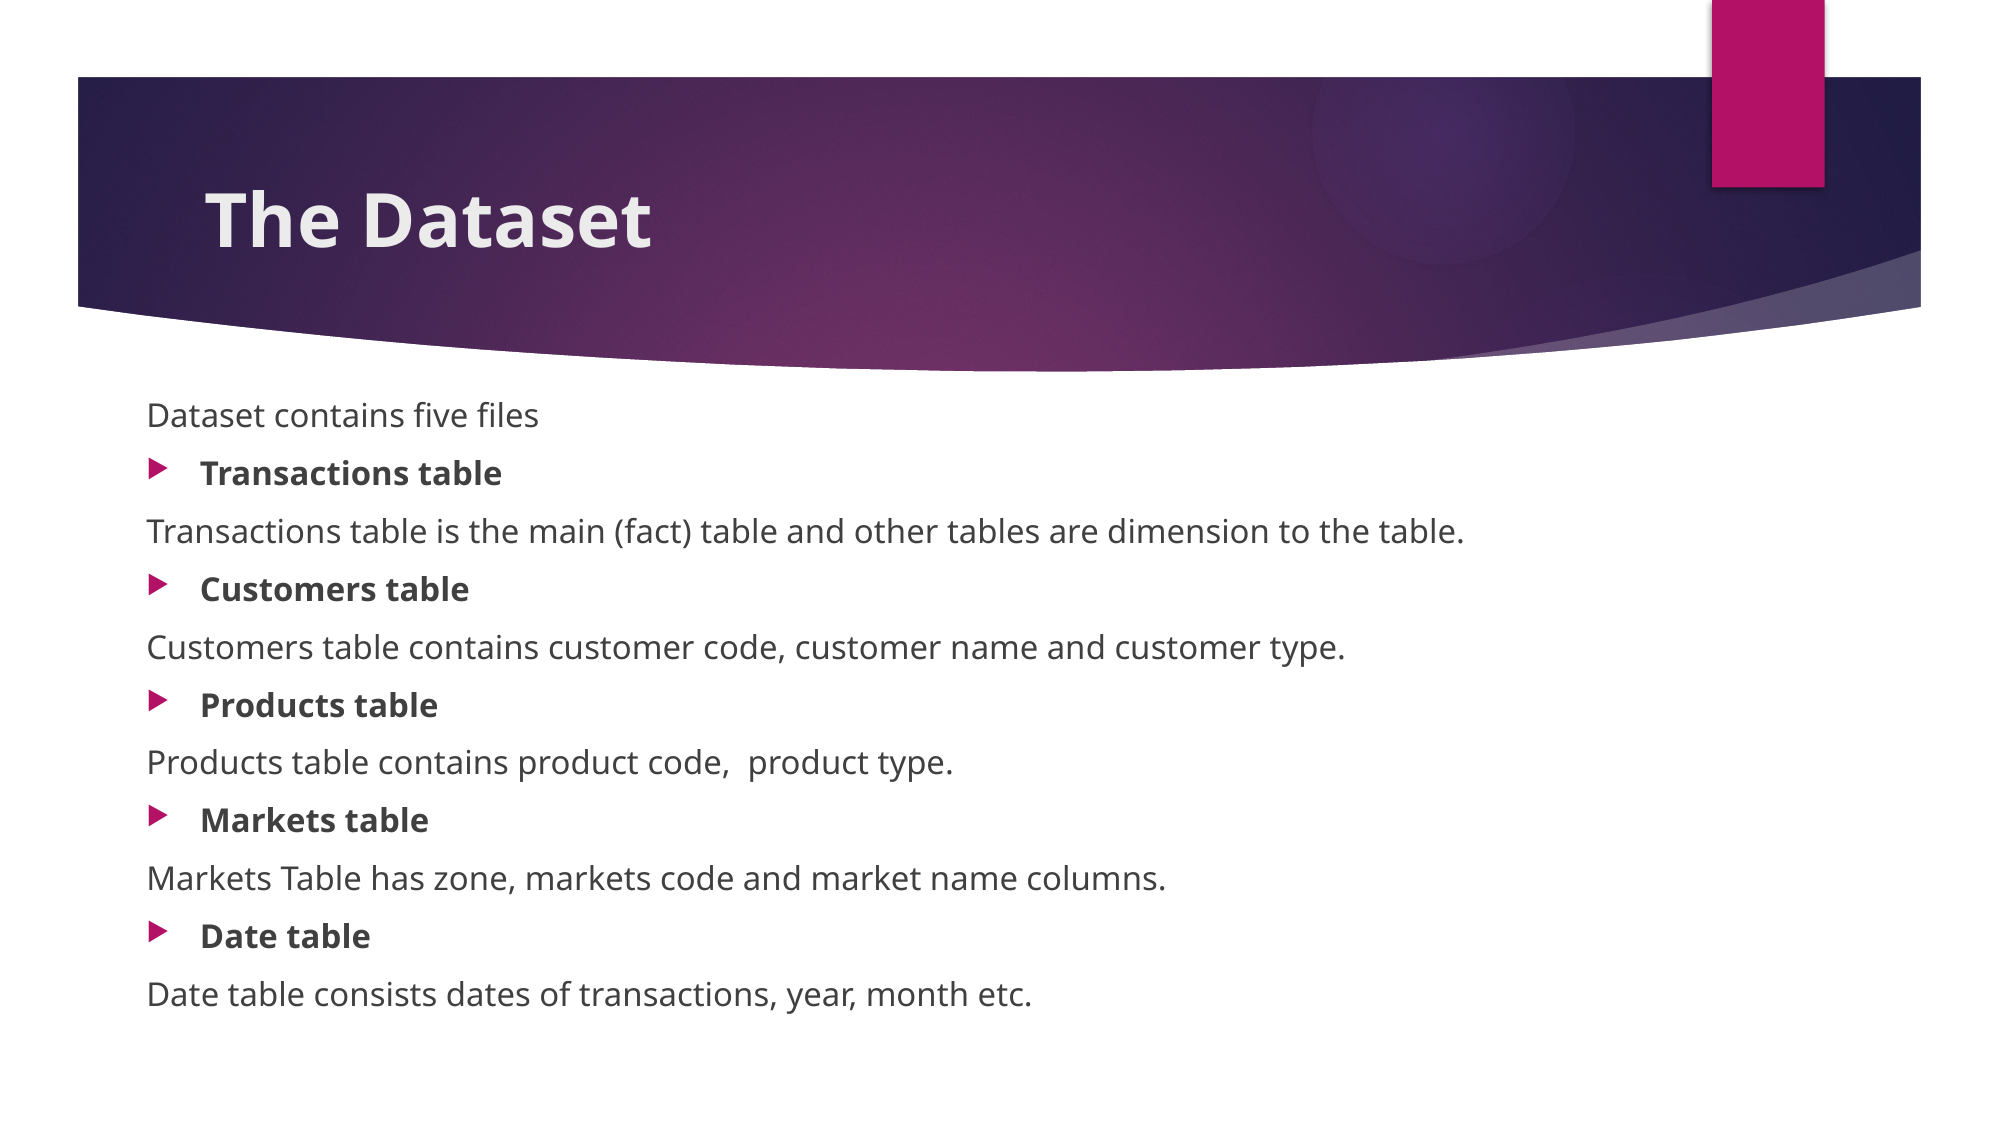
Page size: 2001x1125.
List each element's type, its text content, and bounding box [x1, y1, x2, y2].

title The Dataset [189, 159, 1627, 276]
list Dataset contains five files Transactions table Transactions table is the main (fact) table and other tables are dimension to the table. Customers table Customers table contains customer code, customer name and customer type. Products table Products table contains product code, product type. Markets table Markets Table has zone, markets code and market name columns. Date table Date table consists dates of transactions, year, month etc. [131, 387, 1844, 1028]
